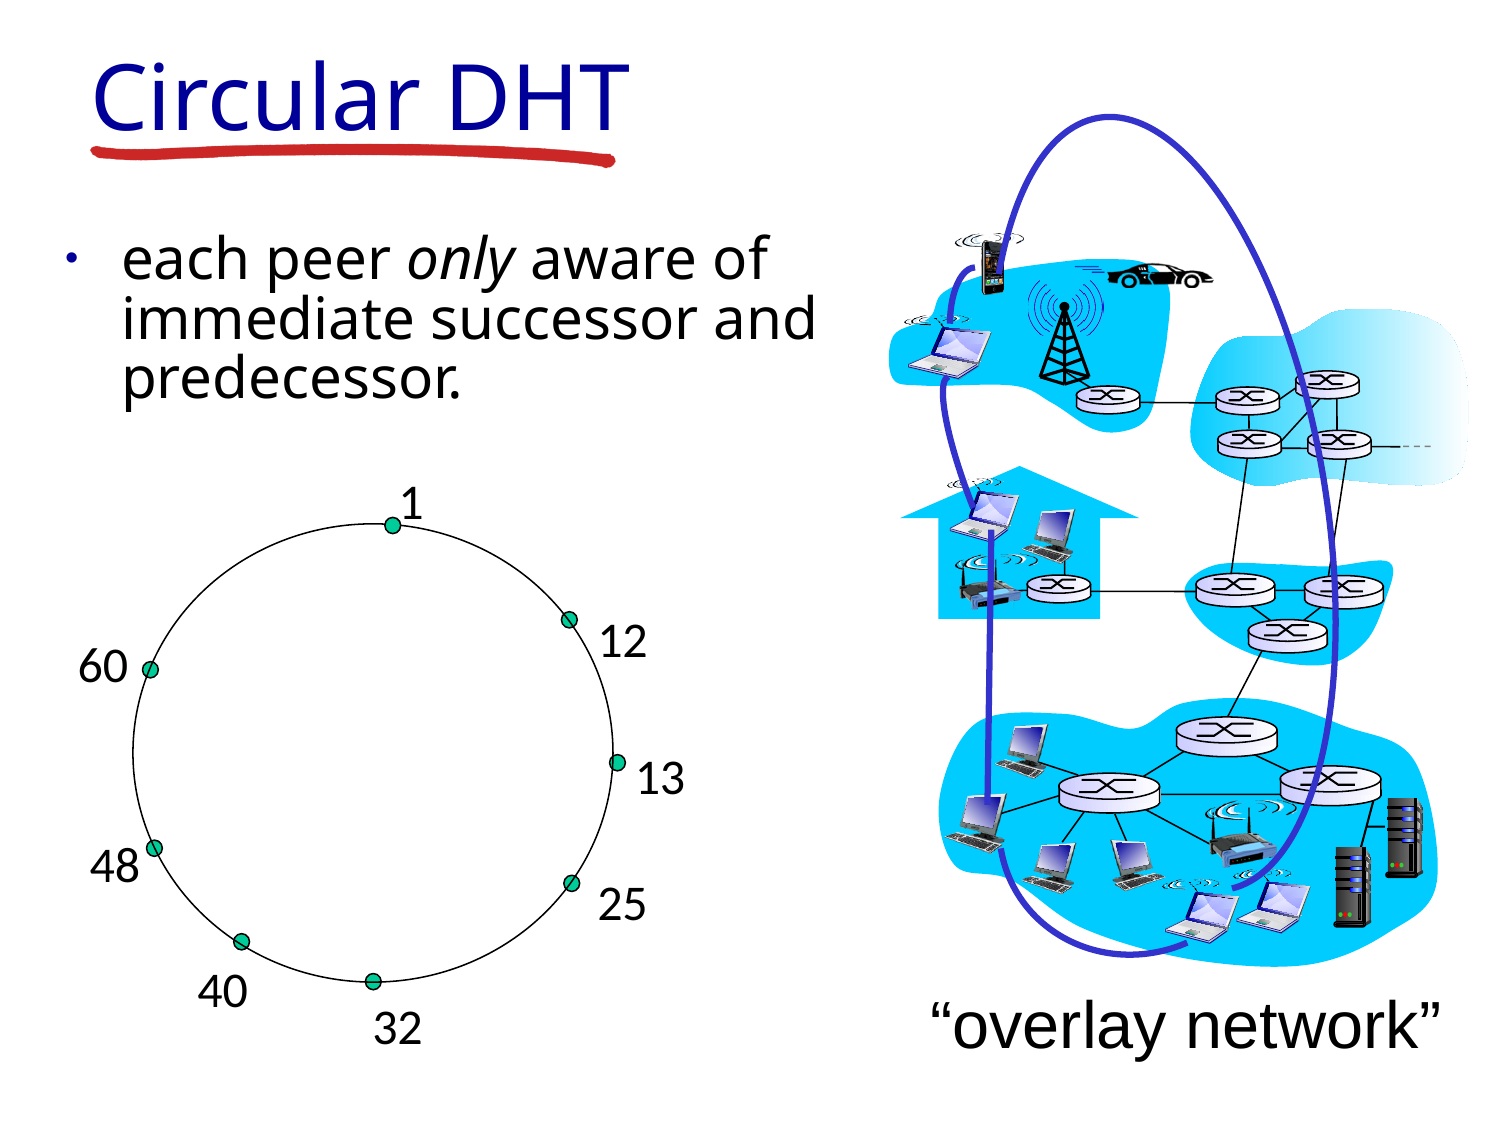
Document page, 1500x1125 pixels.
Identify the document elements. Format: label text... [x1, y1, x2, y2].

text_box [62, 462, 701, 1064]
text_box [887, 112, 1471, 1071]
list each peer only aware of immediate successor and predecessor. [50, 224, 882, 613]
picture [87, 137, 622, 176]
title Circular DHT [75, 0, 1350, 188]
